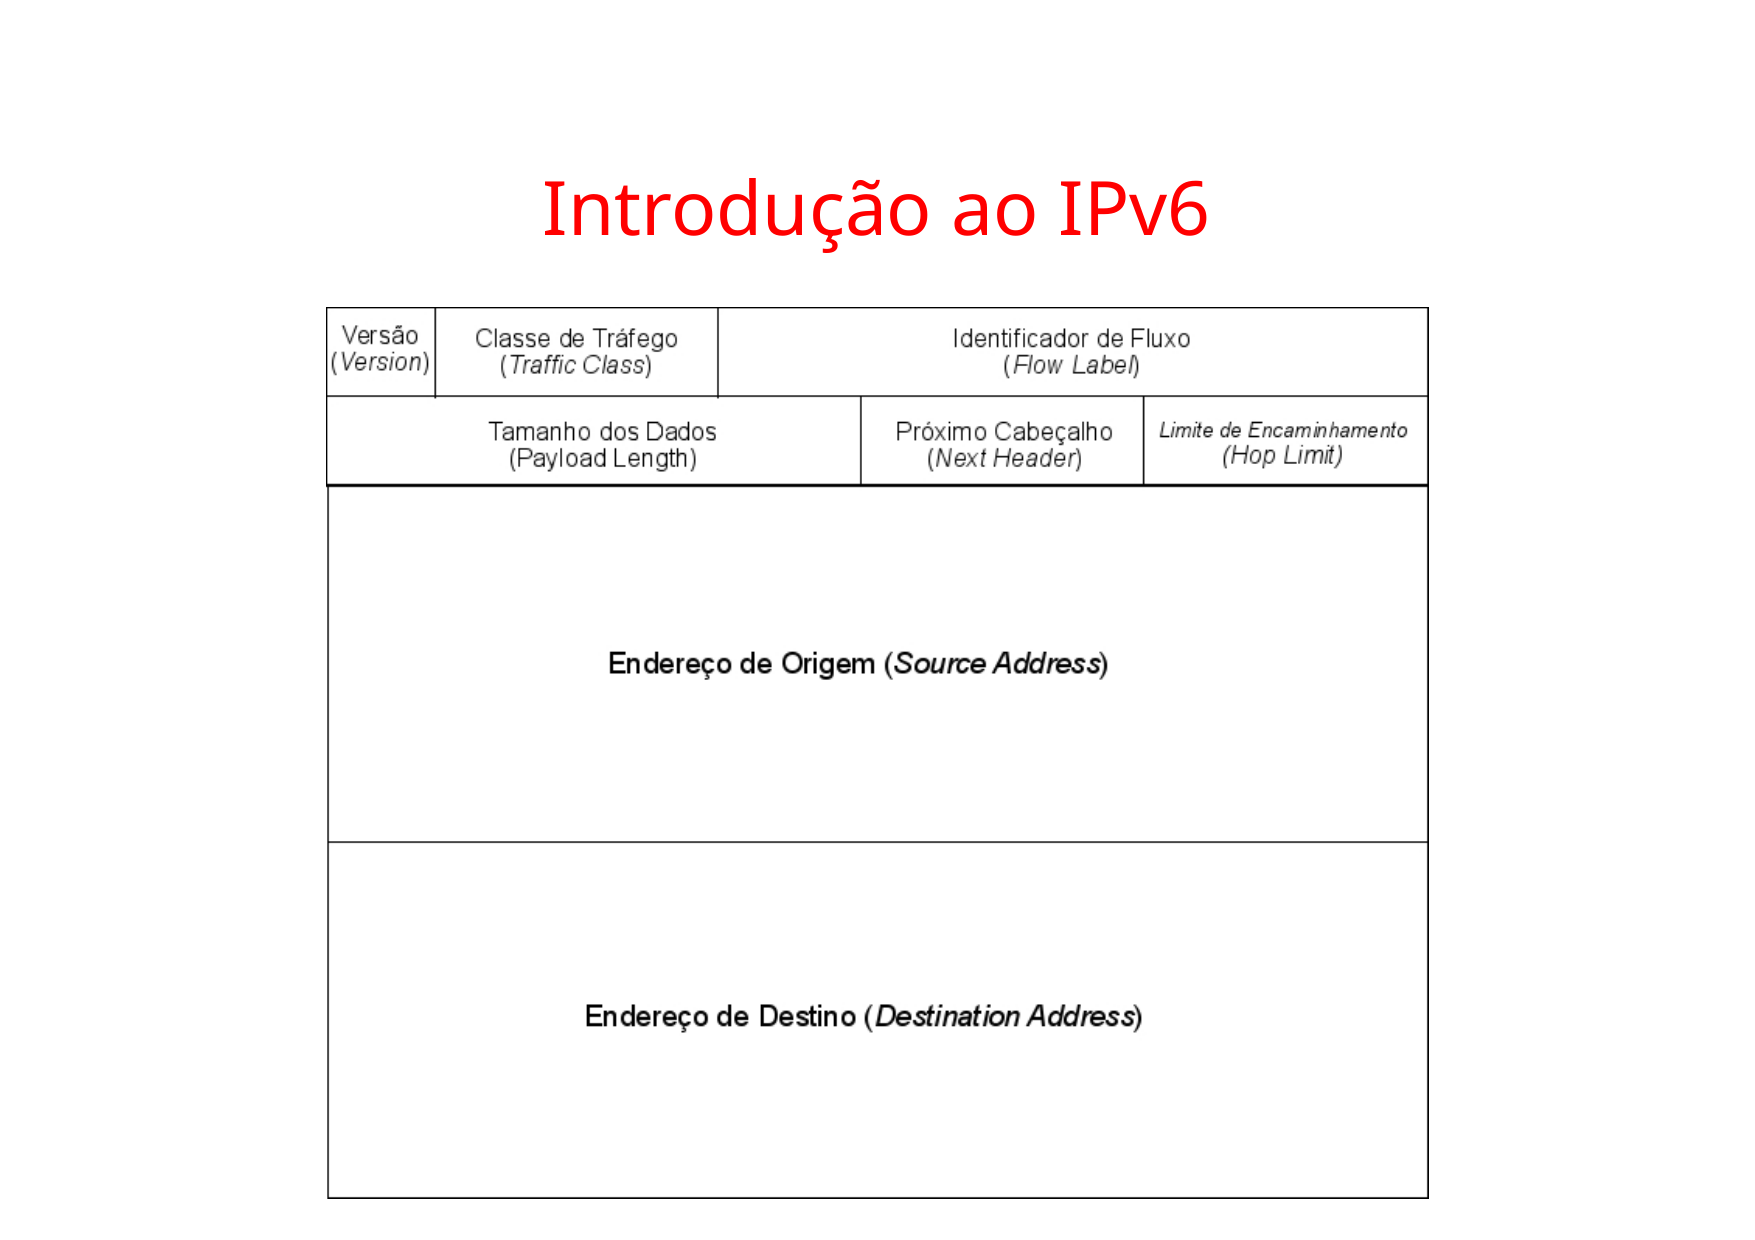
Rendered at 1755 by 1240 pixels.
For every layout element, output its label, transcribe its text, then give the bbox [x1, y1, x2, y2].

title Introdução ao IPv6 [0, 160, 1755, 252]
picture [325, 306, 1429, 1199]
